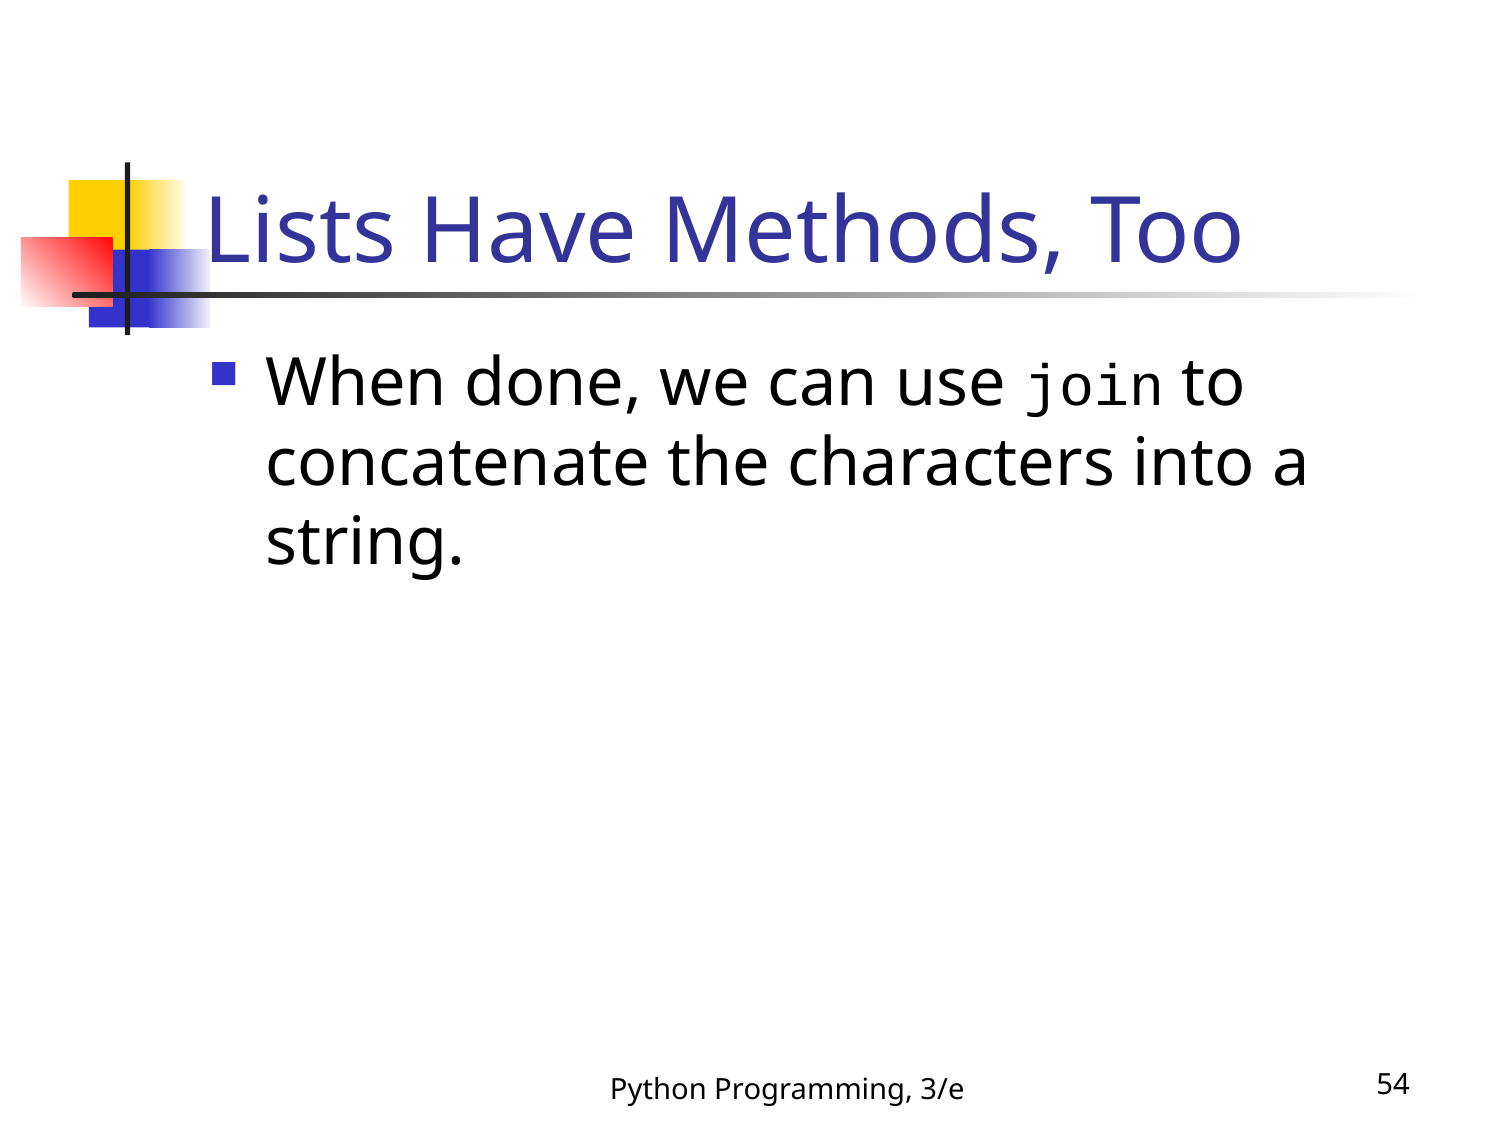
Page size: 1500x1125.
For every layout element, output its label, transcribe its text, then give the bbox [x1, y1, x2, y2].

slide_number 54 [1112, 1037, 1426, 1113]
footer Python Programming, 3/e [549, 1037, 1026, 1113]
title Lists Have Methods, Too [188, 101, 1468, 289]
list When done, we can use join to concatenate the characters into a string. [193, 331, 1469, 1006]
